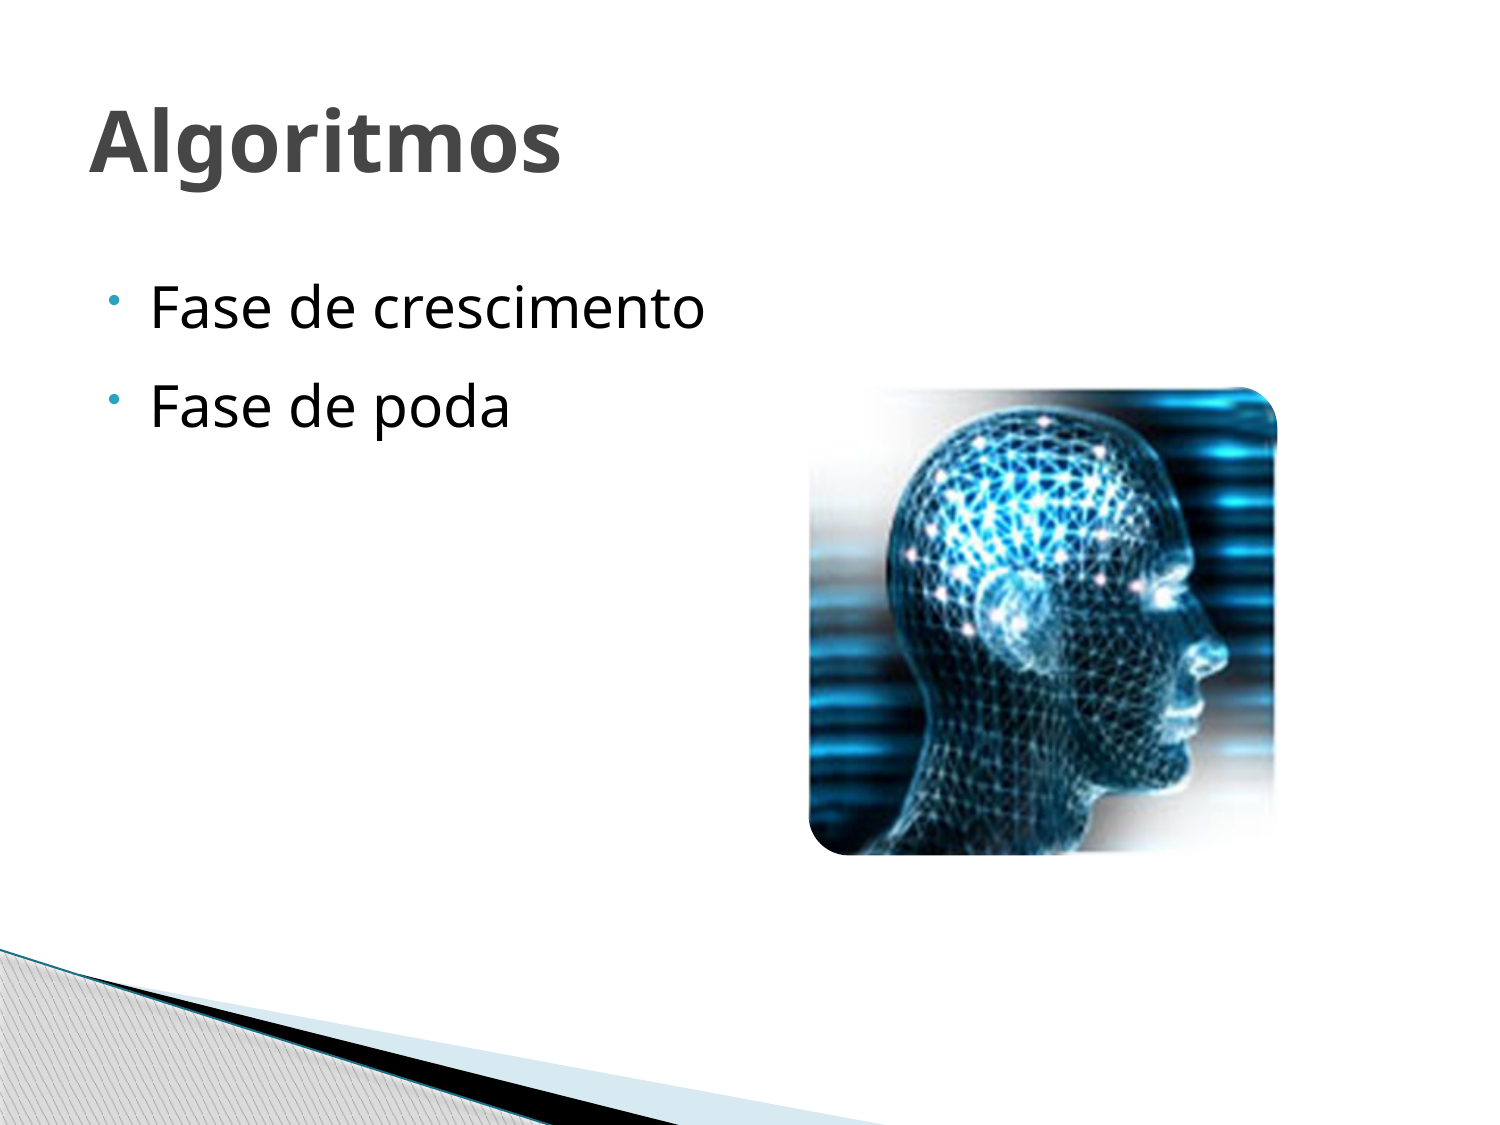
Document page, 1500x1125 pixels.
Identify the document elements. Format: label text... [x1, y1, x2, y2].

picture [808, 386, 1278, 856]
title Algoritmos [75, 45, 1425, 233]
list Fase de crescimento Fase de poda [75, 262, 1425, 633]
